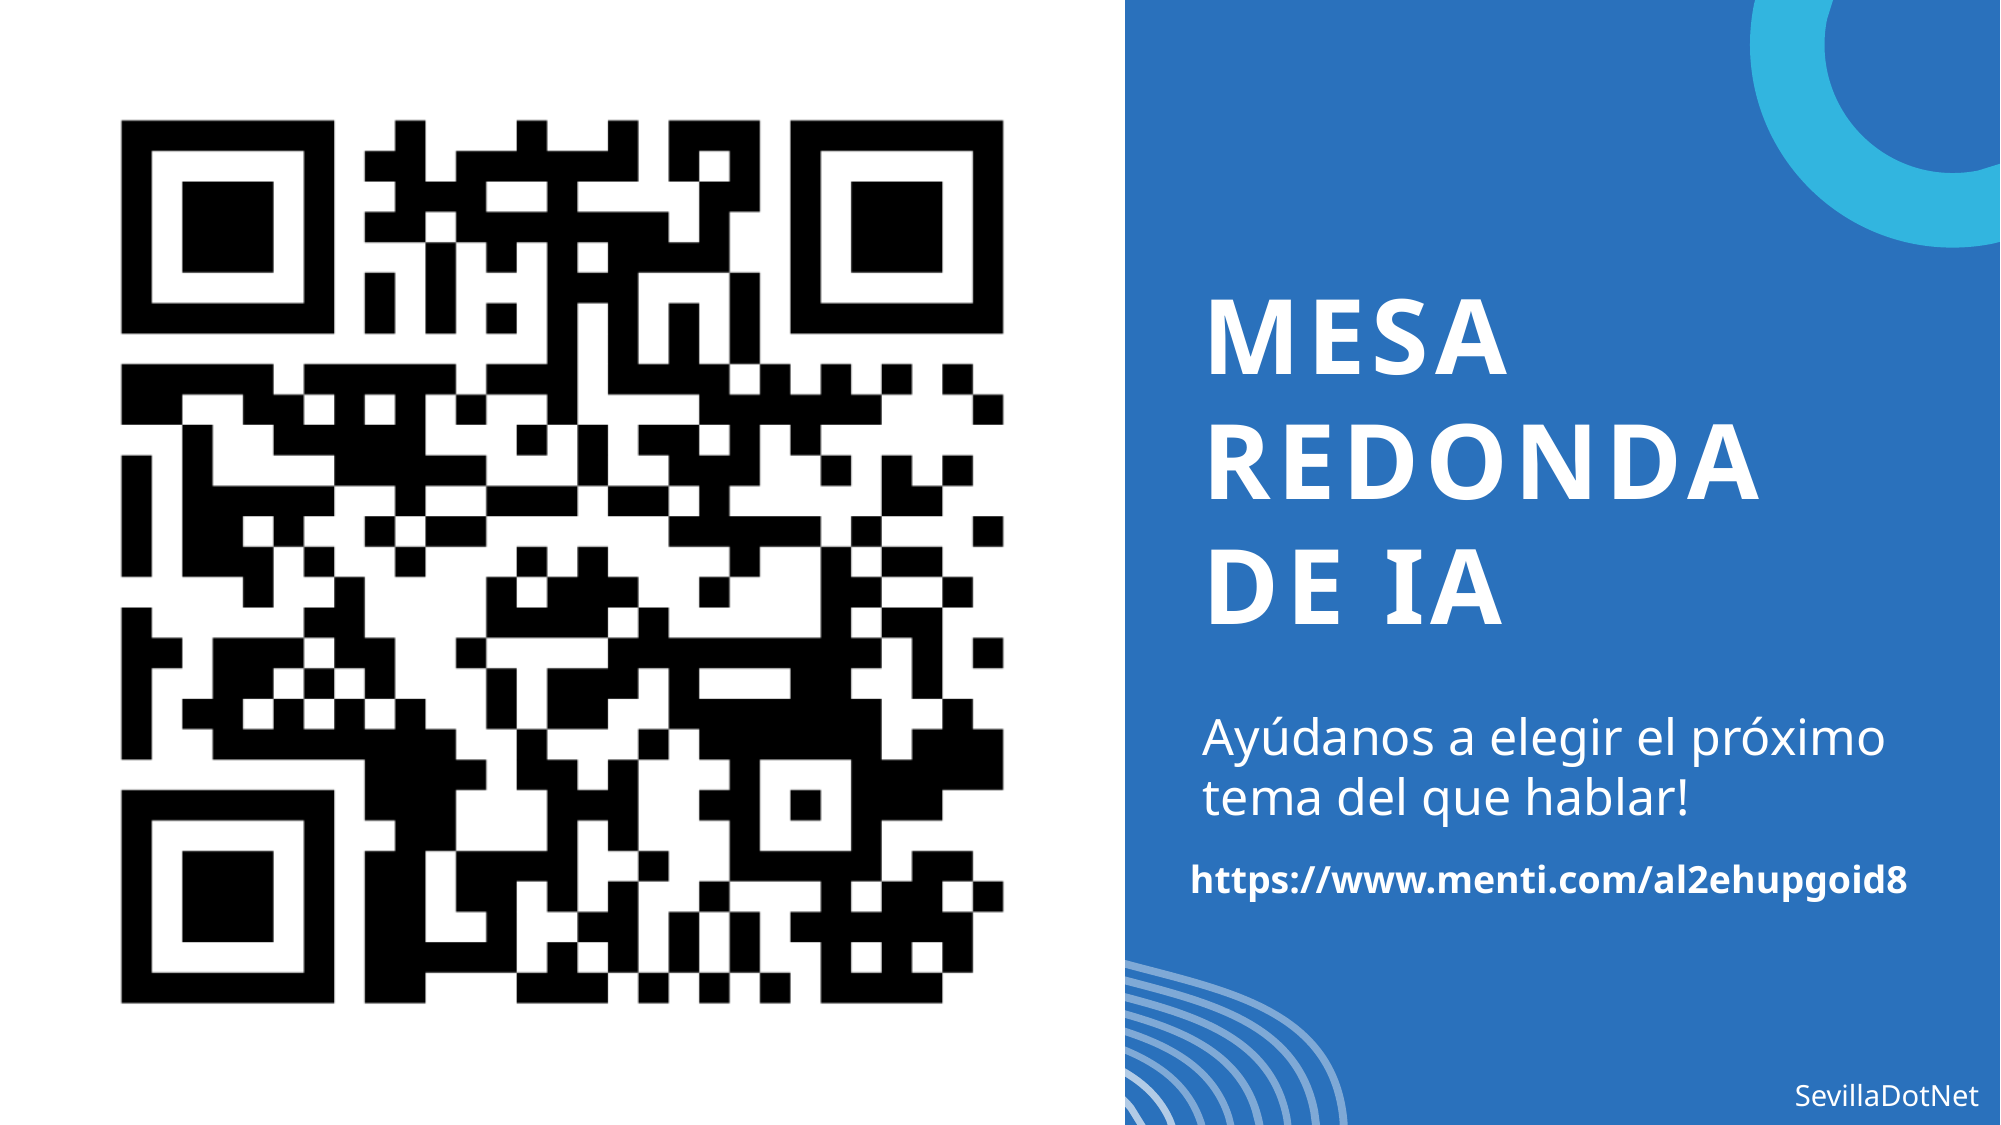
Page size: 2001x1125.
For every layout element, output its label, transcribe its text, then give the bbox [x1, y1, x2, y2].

title Mesa redonda de ia [1202, 262, 1809, 636]
list Ayúdanos a elegir el próximo tema del que hablar! [1202, 698, 1887, 848]
text_box SevillaDotNet [1794, 1069, 2000, 1116]
text_box https://www.menti.com/al2ehupgoid8 [1189, 848, 1961, 963]
picture [0, 0, 1125, 1125]
